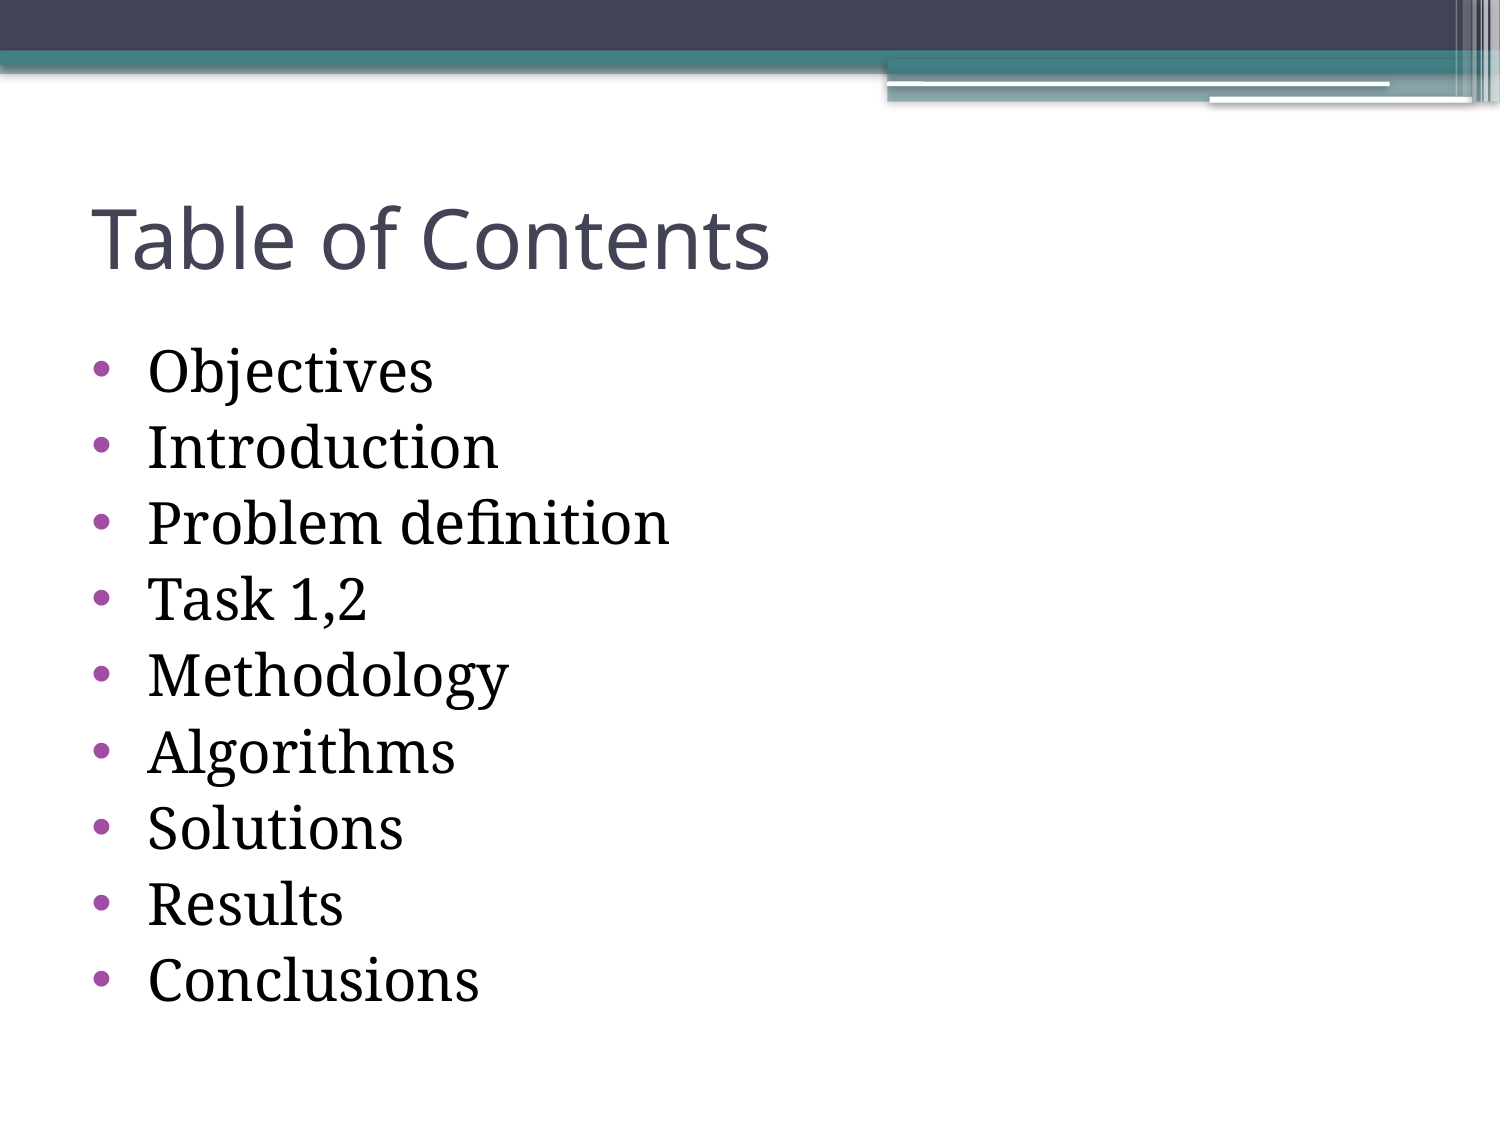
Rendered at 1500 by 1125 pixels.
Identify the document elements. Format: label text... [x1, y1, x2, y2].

title Table of Contents [76, 149, 1427, 324]
list Objectives Introduction Problem definition Task 1,2 Methodology Algorithms Solutions Results Conclusions [76, 326, 1427, 1036]
